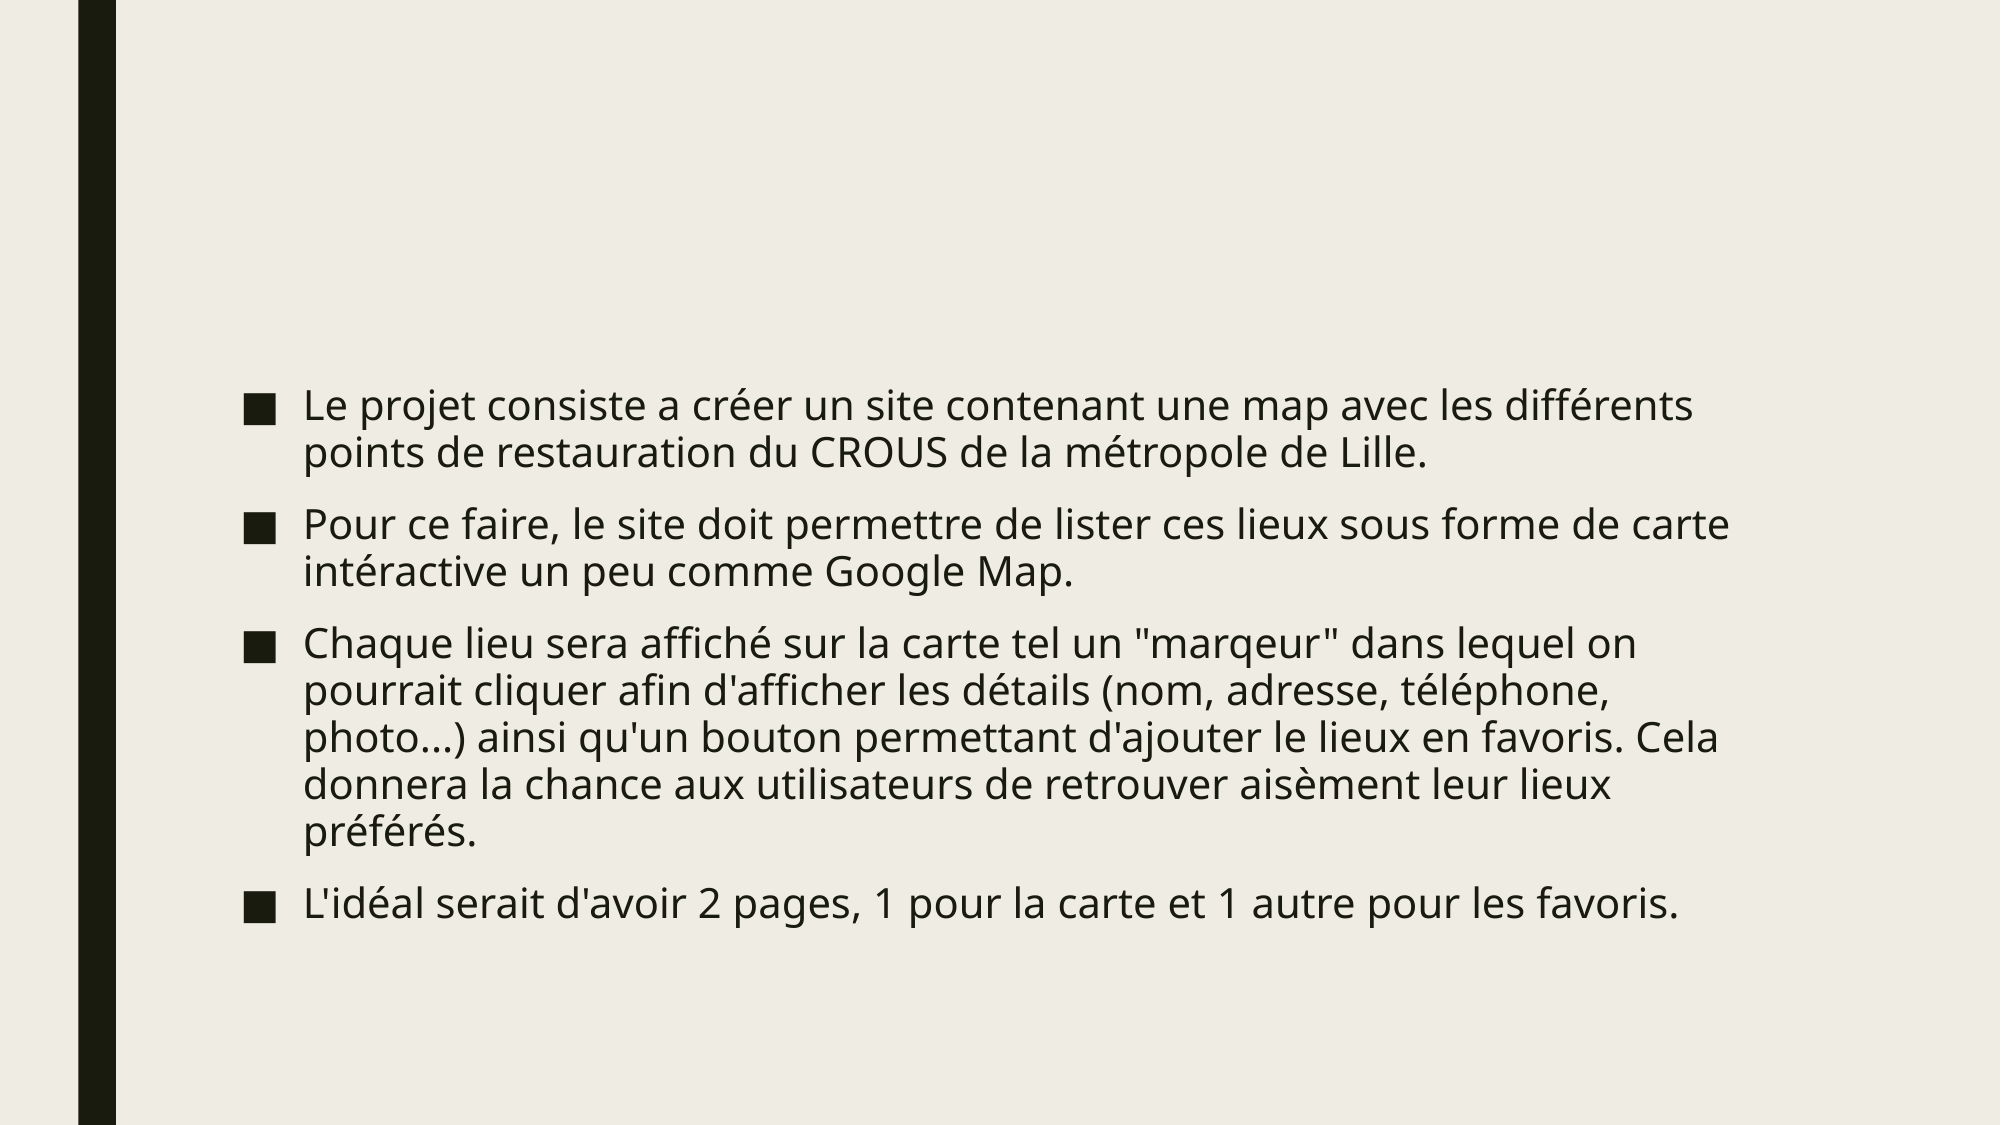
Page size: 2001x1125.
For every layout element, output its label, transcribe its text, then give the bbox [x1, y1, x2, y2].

list Le projet consiste a créer un site contenant une map avec les différents points de restauration du CROUS de la métropole de Lille. Pour ce faire, le site doit permettre de lister ces lieux sous forme de carte intéractive un peu comme Google Map. Chaque lieu sera affiché sur la carte tel un "marqeur" dans lequel on pourrait cliquer afin d'afficher les détails (nom, adresse, téléphone, photo...) ainsi qu'un bouton permettant d'ajouter le lieux en favoris. Cela donnera la chance aux utilisateurs de retrouver aisèment leur lieux préférés. L'idéal serait d'avoir 2 pages, 1 pour la carte et 1 autre pour les favoris. [225, 375, 1800, 963]
